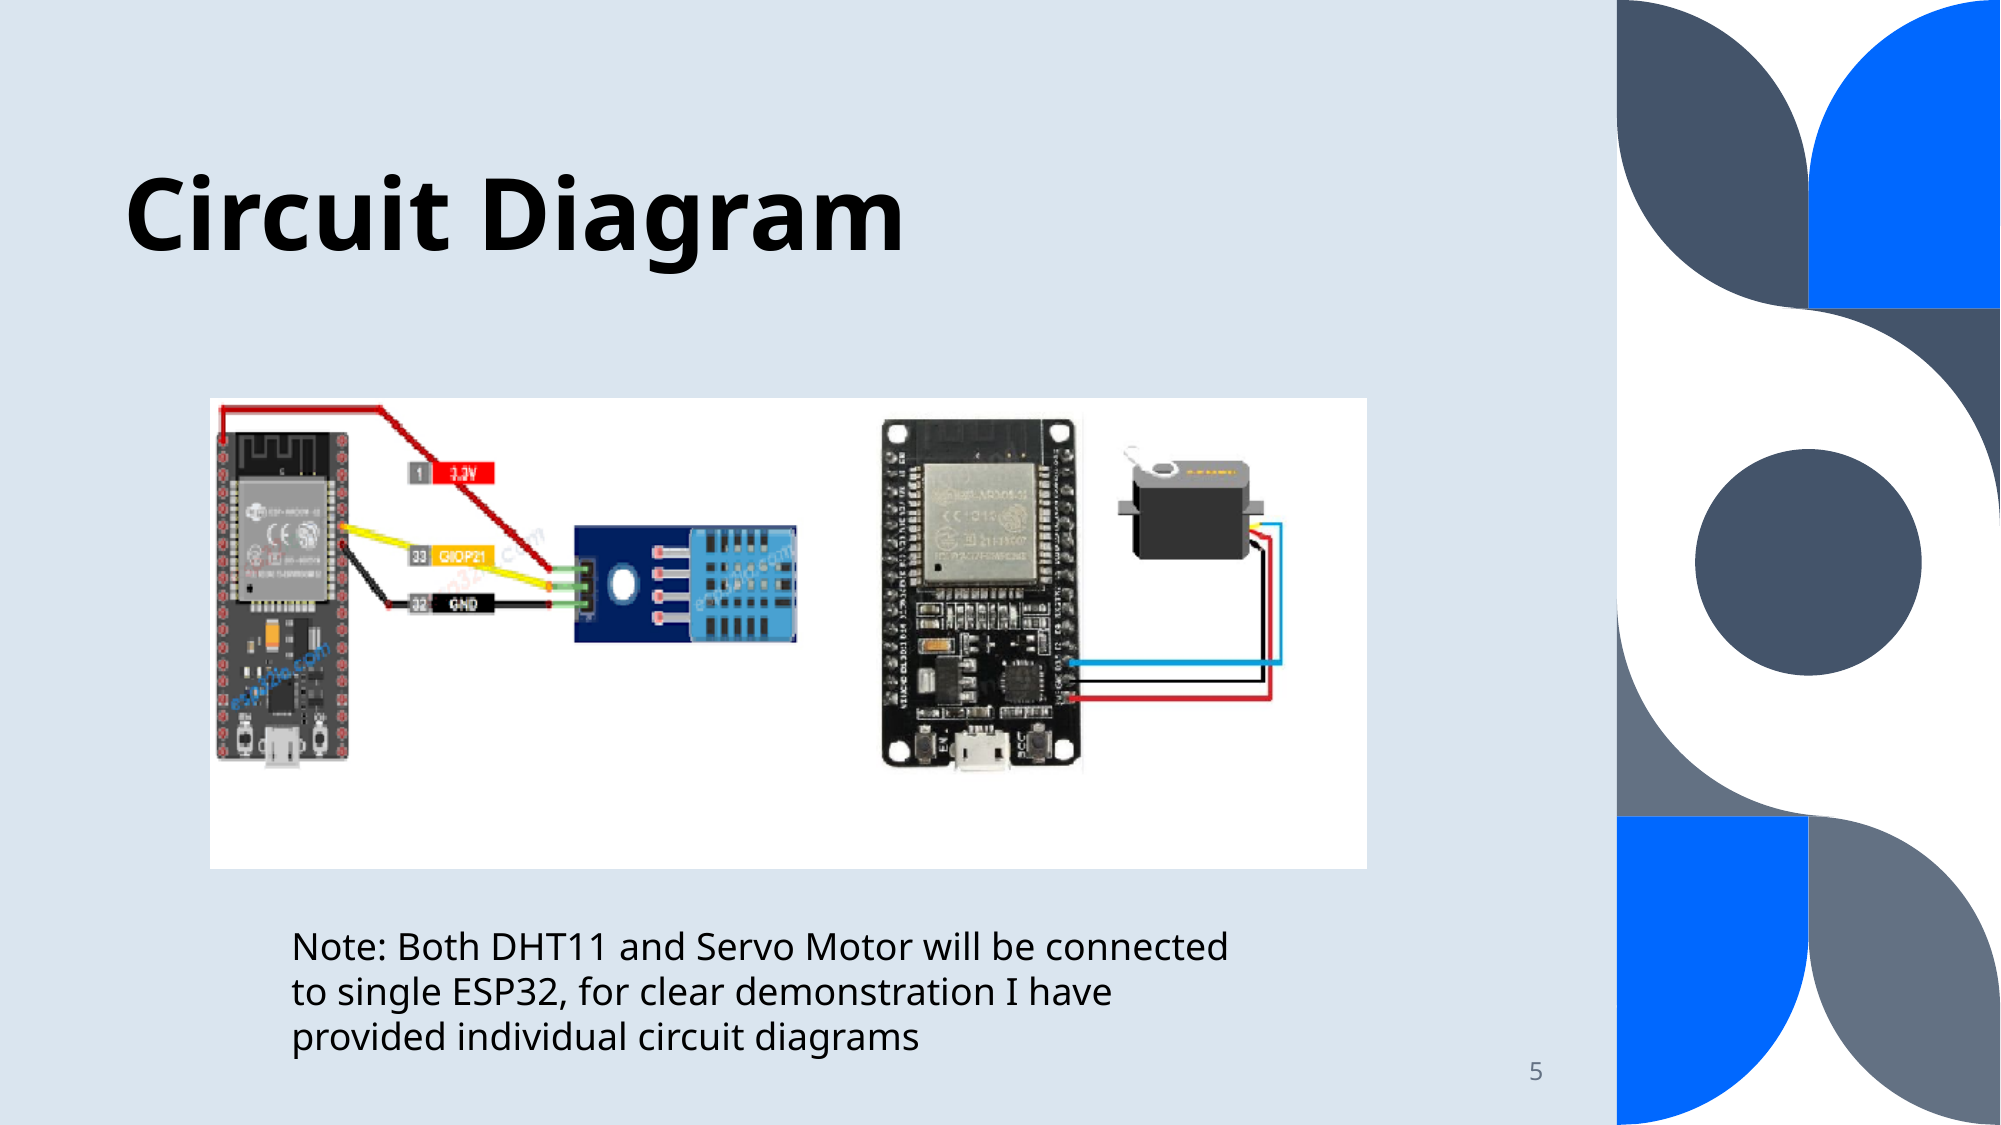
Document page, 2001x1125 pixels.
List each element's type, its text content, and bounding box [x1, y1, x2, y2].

slide_number 5 [1366, 1042, 1559, 1103]
text_box Note: Both DHT11 and Servo Motor will be connected to single ESP32, for clear demonstration I have provided individual circuit diagrams [276, 915, 1250, 1111]
picture [210, 398, 1367, 869]
title Circuit Diagram [123, 62, 1502, 280]
